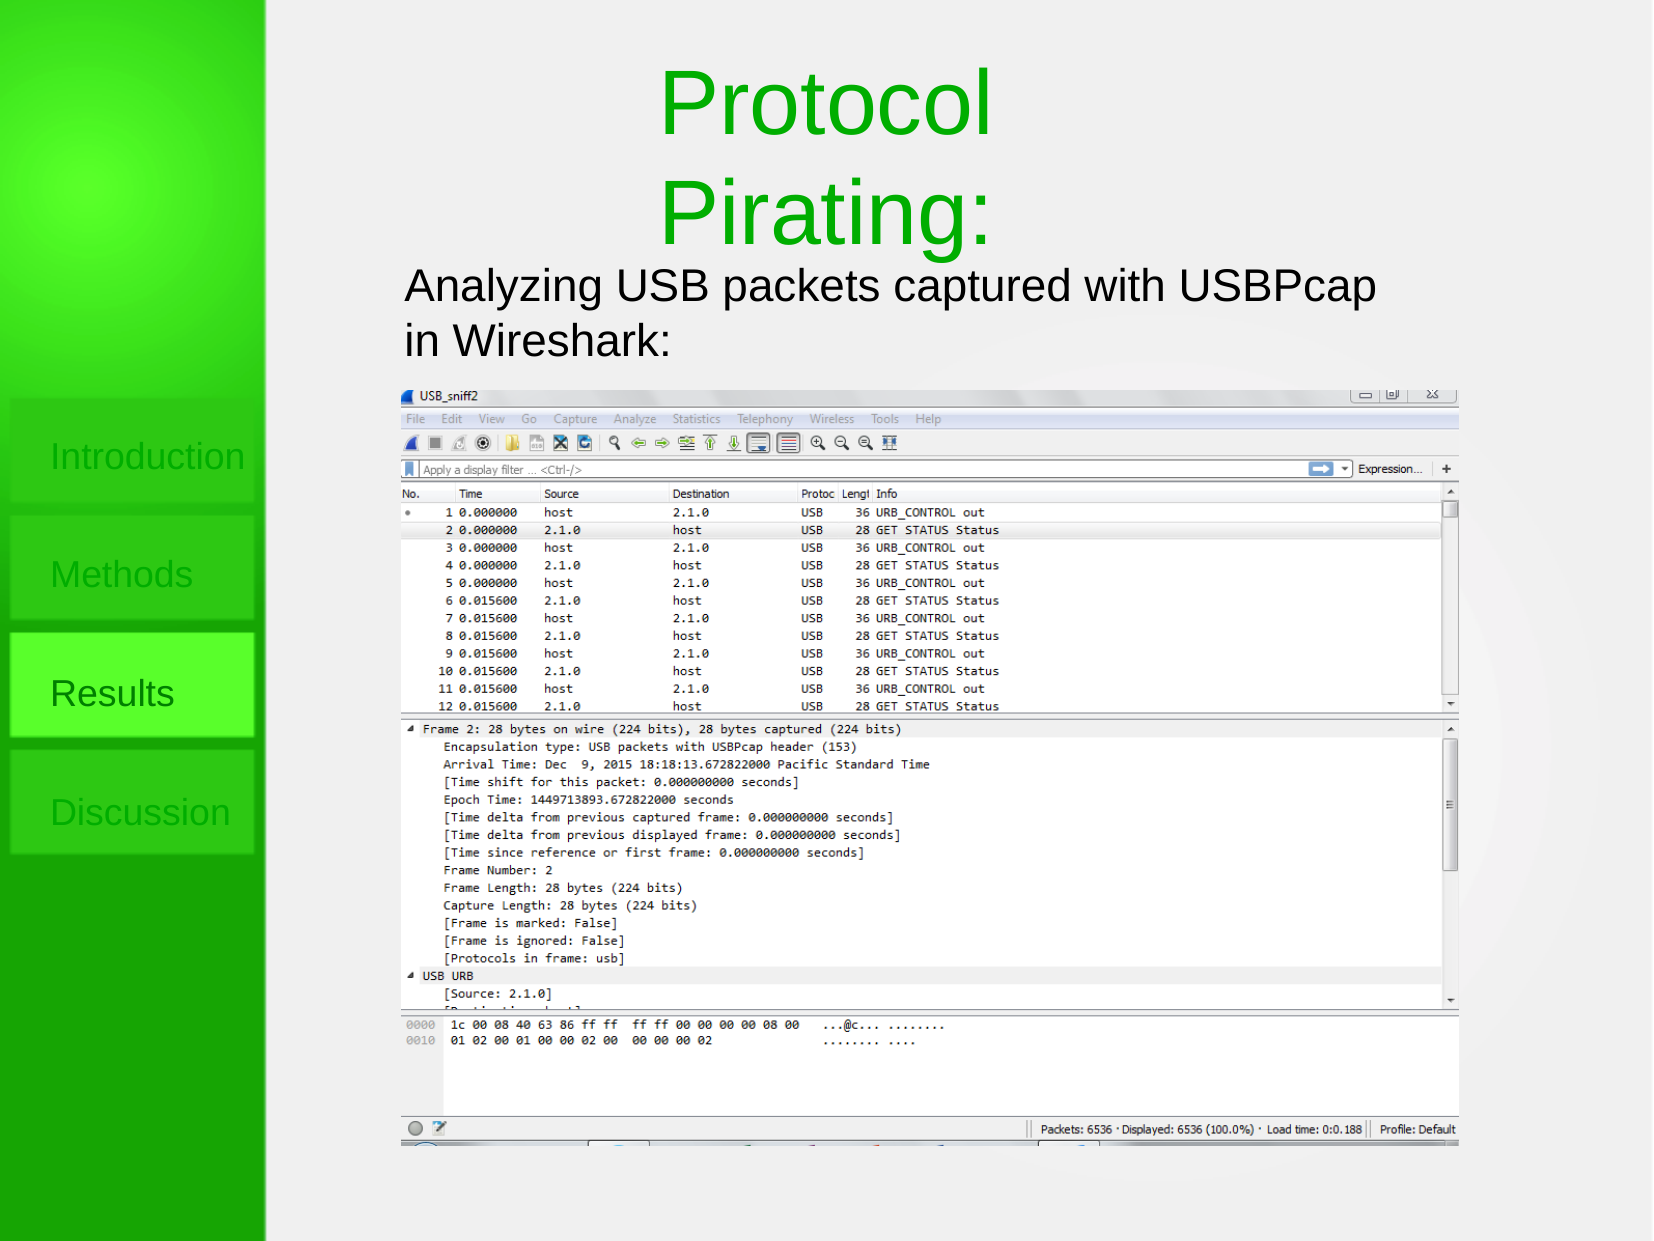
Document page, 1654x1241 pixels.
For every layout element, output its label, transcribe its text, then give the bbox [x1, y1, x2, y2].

text_box Analyzing USB packets captured with USBPcap in Wireshark: [389, 248, 1394, 365]
text_box Introduction [35, 425, 319, 483]
text_box Methods [35, 544, 252, 602]
text_box Protocol Pirating: [537, 49, 1116, 248]
picture [0, 0, 1654, 1241]
text_box Discussion [35, 782, 292, 839]
text_box Results [35, 663, 265, 721]
